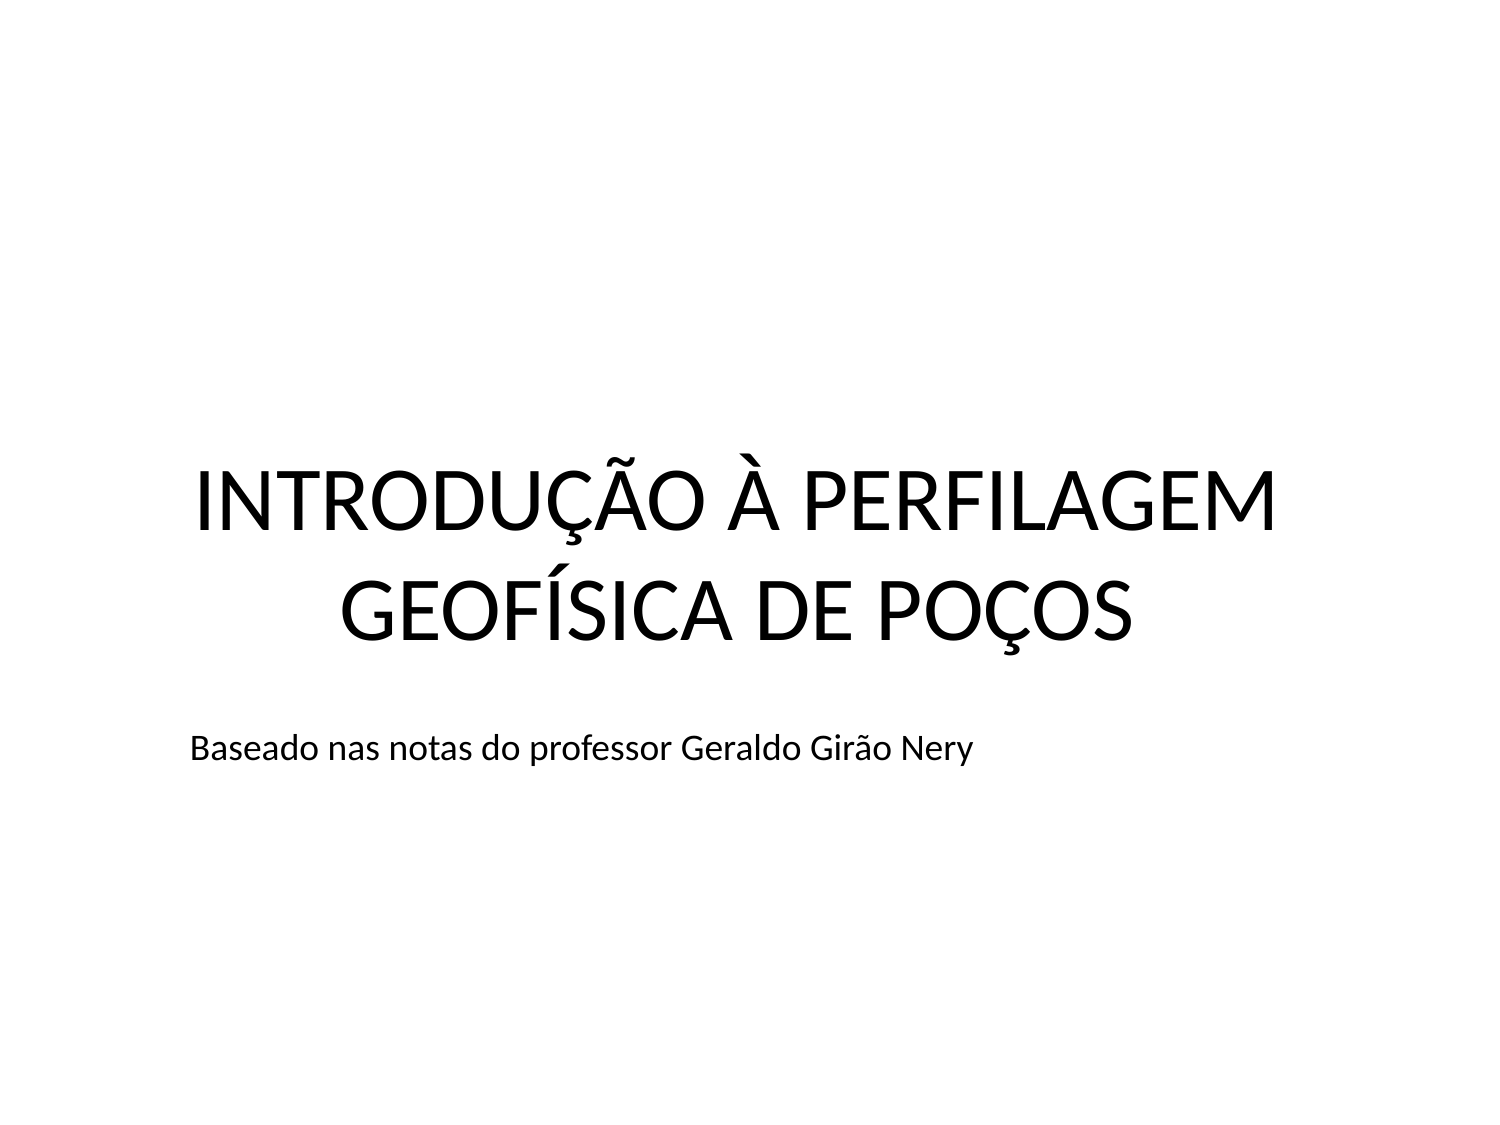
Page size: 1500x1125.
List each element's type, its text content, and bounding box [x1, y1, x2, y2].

text_box Baseado nas notas do professor Geraldo Girão Nery [175, 715, 990, 776]
title INTRODUÇÃO À PERFILAGEM GEOFÍSICA DE POÇOS [100, 397, 1376, 811]
